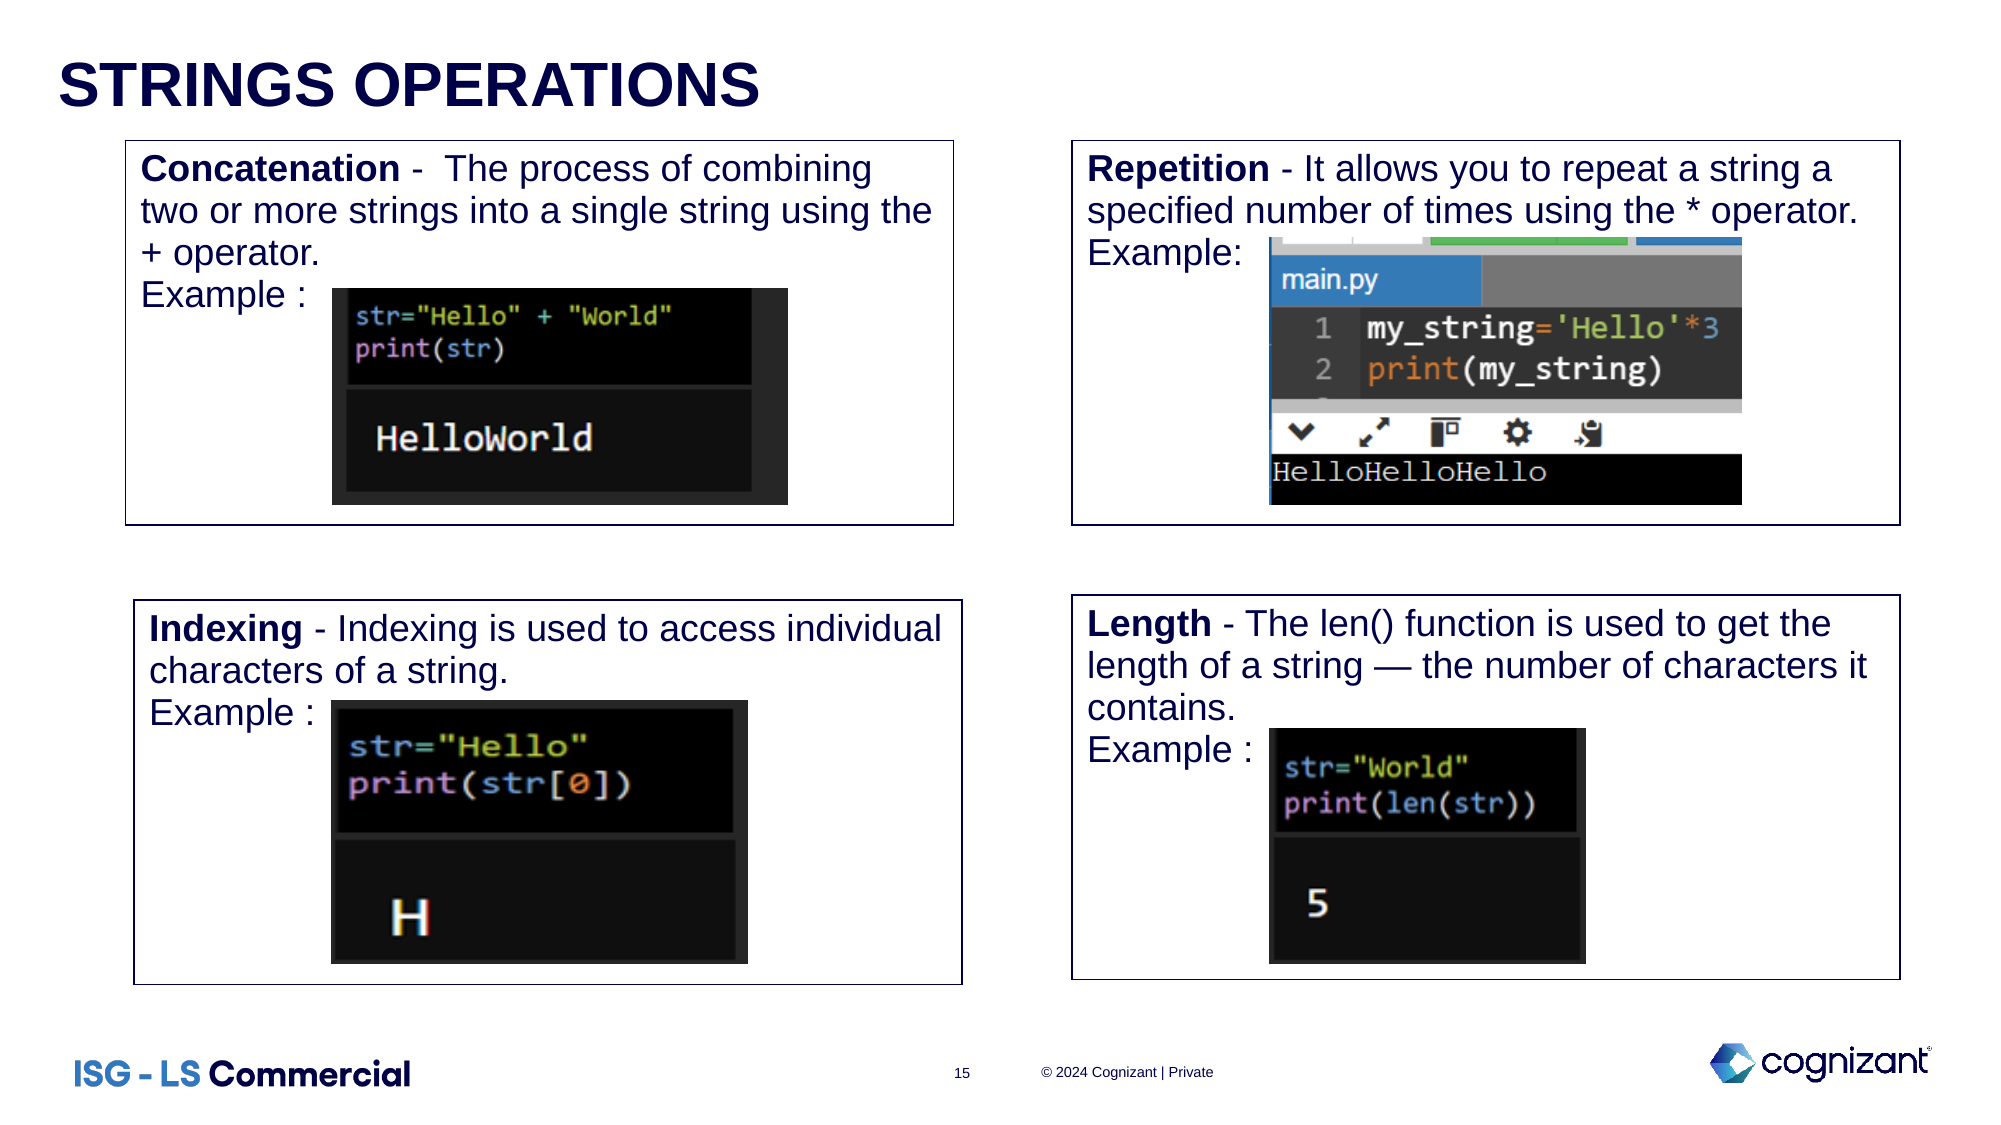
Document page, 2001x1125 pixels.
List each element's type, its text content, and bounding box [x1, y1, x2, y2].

picture [1689, 1024, 1947, 1102]
table_header Concatenation - The process of combining two or more strings into a single string using the + operator. Example : [126, 141, 953, 524]
picture [332, 288, 788, 505]
picture [331, 700, 748, 964]
text_box STRINGS OPERATIONS [58, 43, 1200, 141]
picture [1269, 237, 1742, 505]
table_header Indexing - Indexing is used to access individual characters of a string. Example : [135, 601, 961, 984]
table_header Length - The len() function is used to get the length of a string — the number of characters it contains. Example : [1073, 596, 1899, 979]
picture [1269, 728, 1586, 964]
slide_number 15 [933, 1049, 992, 1081]
table_header Repetition - It allows you to repeat a string a specified number of times using the * operator. Example: [1073, 141, 1899, 524]
picture [51, 1037, 433, 1114]
footer © 2024 Cognizant | Private [1029, 1049, 1226, 1081]
